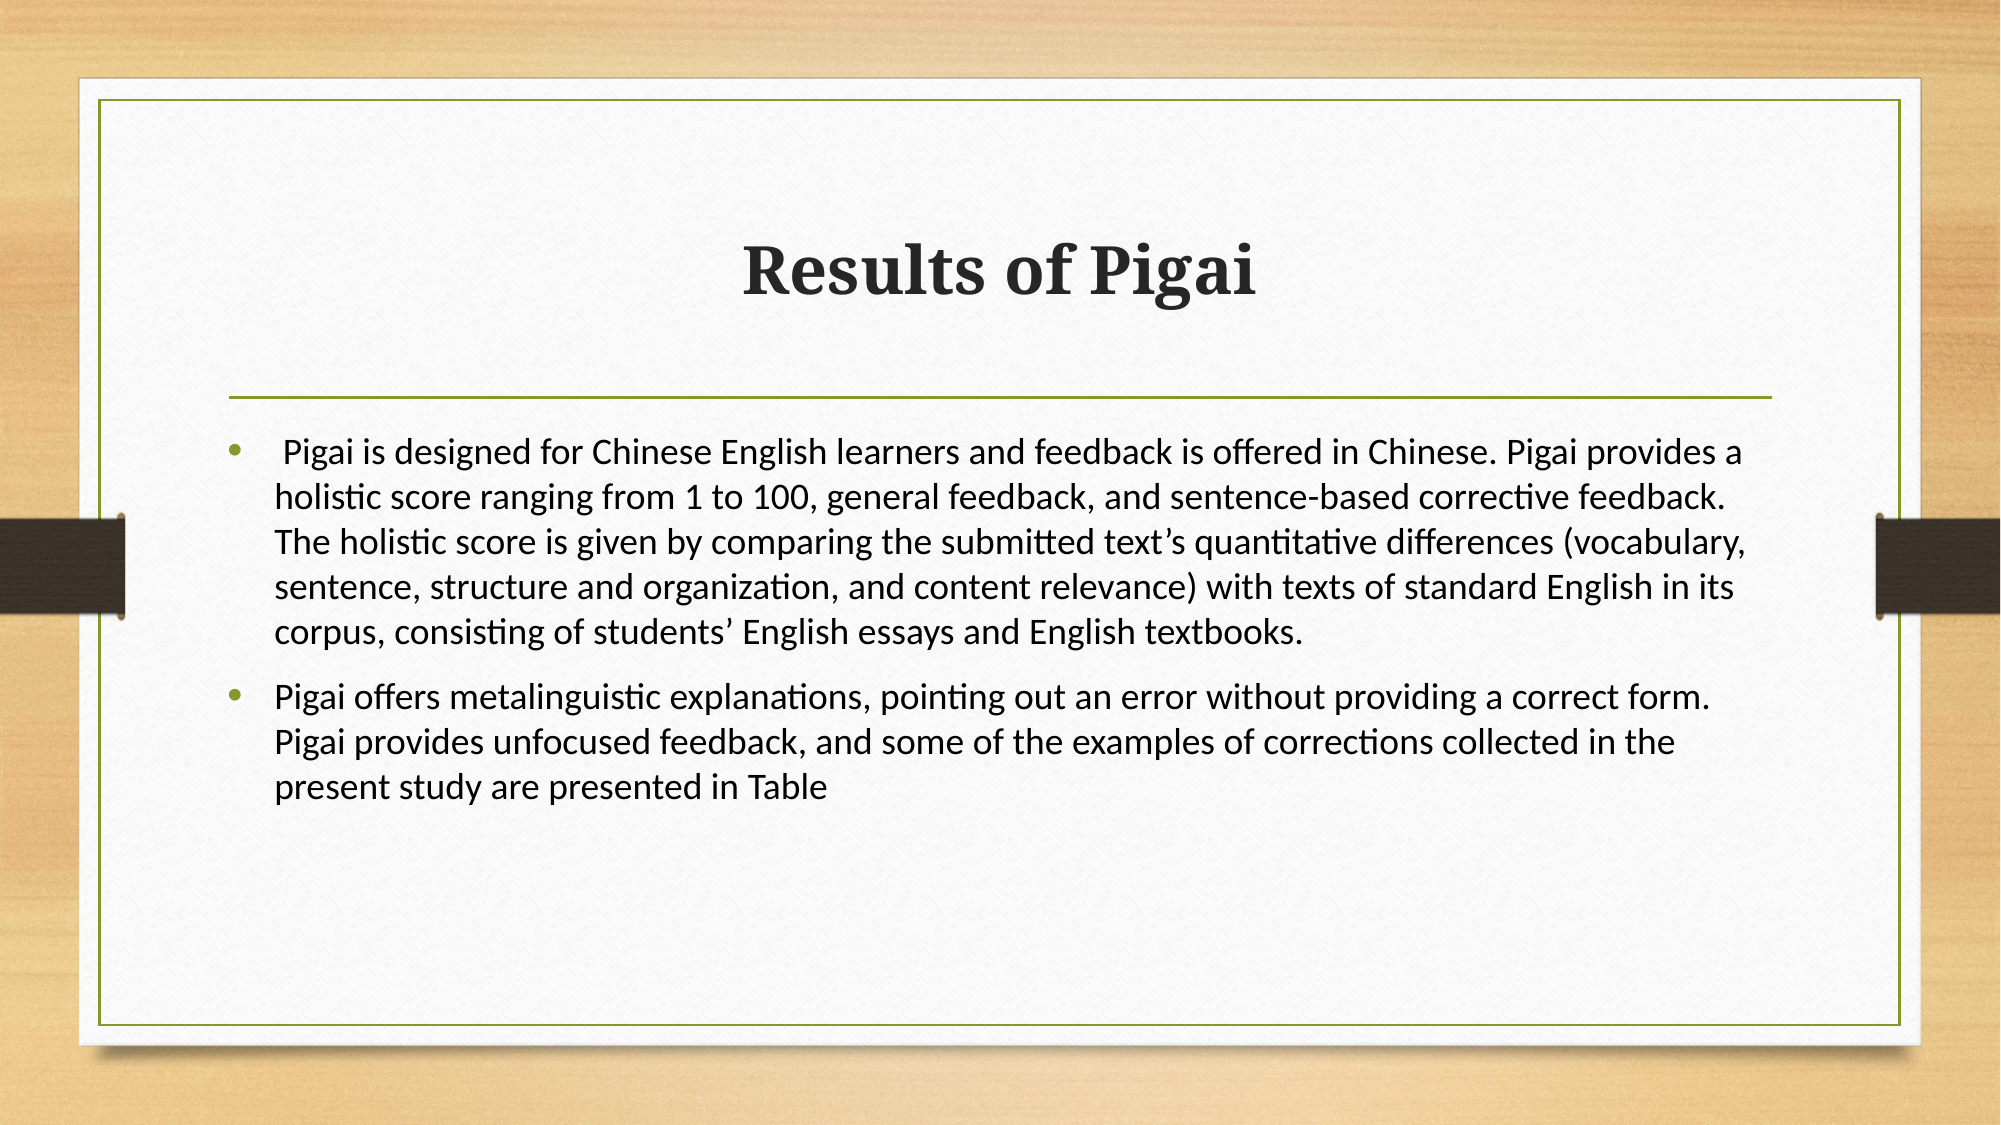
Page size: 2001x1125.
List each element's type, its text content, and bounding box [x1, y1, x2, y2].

picture [0, 0, 2001, 1125]
title Results of Pigai [212, 161, 1788, 375]
list Pigai is designed for Chinese English learners and feedback is offered in Chinese. Pigai provides a holistic score ranging from 1 to 100, general feedback, and sentence-based corrective feedback. The holistic score is given by comparing the submitted text’s quantitative differences (vocabulary, sentence, structure and organization, and content relevance) with texts of standard English in its corpus, consisting of students’ English essays and English textbooks. Pigai offers metalinguistic explanations, pointing out an error without providing a correct form. Pigai provides unfocused feedback, and some of the examples of corrections collected in the present study are presented in Table [212, 419, 1788, 964]
